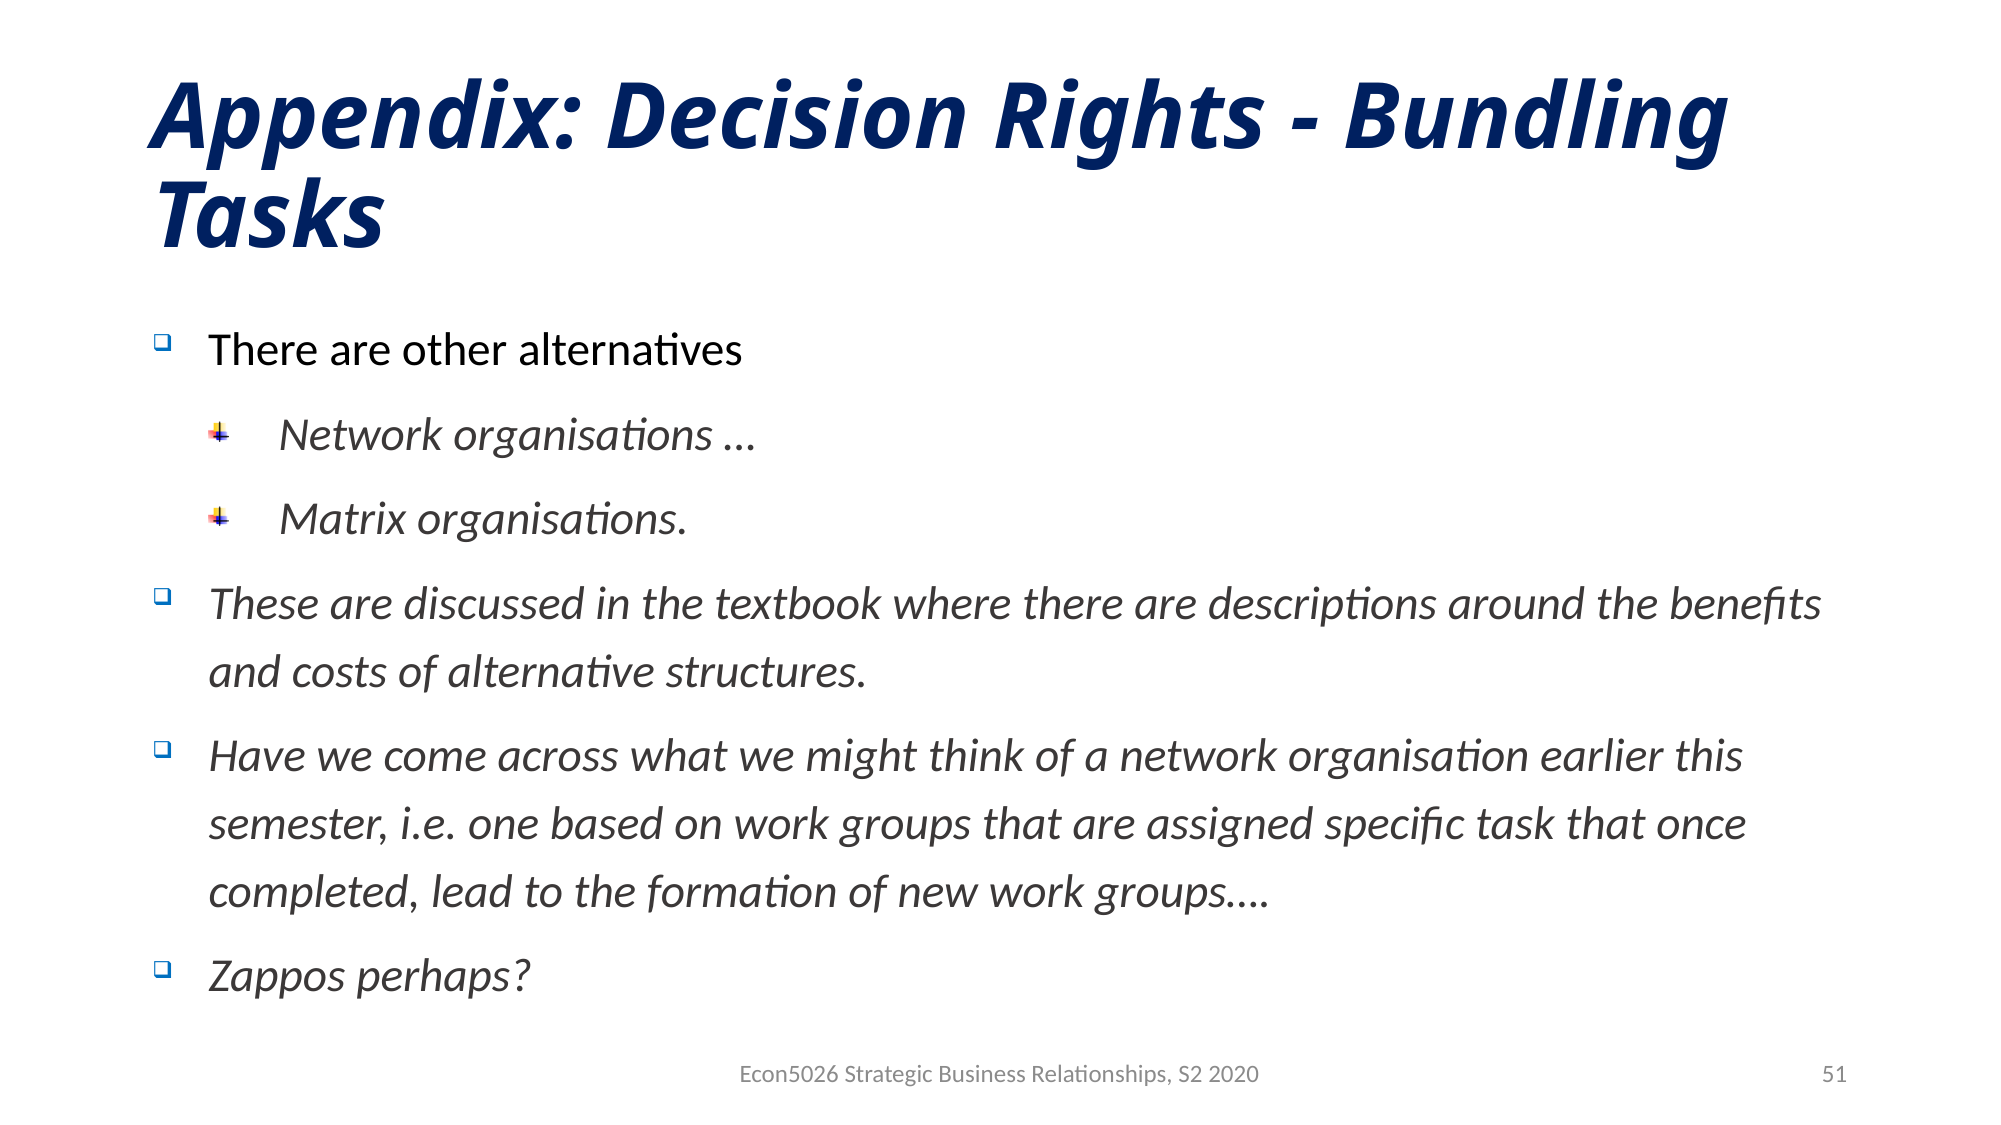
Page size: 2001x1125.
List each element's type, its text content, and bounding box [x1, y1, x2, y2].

picture [208, 420, 229, 442]
list There are other alternatives Network organisations … Matrix organisations. These are discussed in the textbook where there are descriptions around the benefits and costs of alternative structures. Have we come across what we might think of a network organisation earlier this semester, i.e. one based on work groups that are assigned specific task that once completed, lead to the formation of new work groups…. Zappos perhaps? [137, 299, 1863, 1014]
slide_number 51 [1412, 1042, 1863, 1103]
title Appendix: Decision Rights - Bundling Tasks [137, 59, 1863, 278]
picture [208, 505, 229, 526]
footer Econ5026 Strategic Business Relationships, S2 2020 [662, 1042, 1338, 1103]
